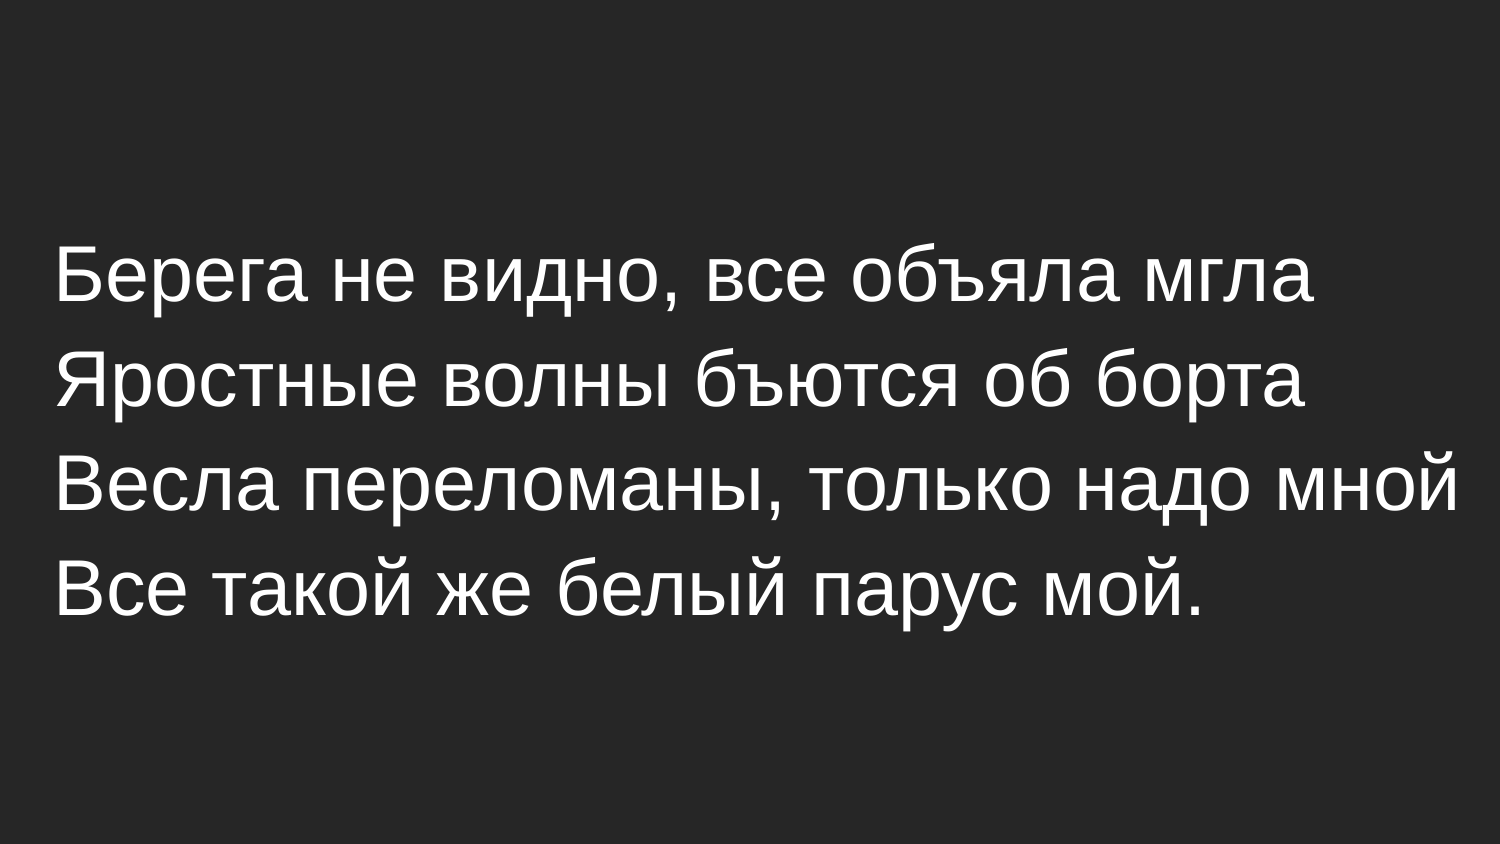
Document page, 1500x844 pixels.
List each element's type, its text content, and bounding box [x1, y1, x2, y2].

text_box Берега не видно, все объяла мгла Яростные волны бъются об борта Весла переломаны, только надо мной Все такой же белый парус мой. [53, 293, 1474, 550]
